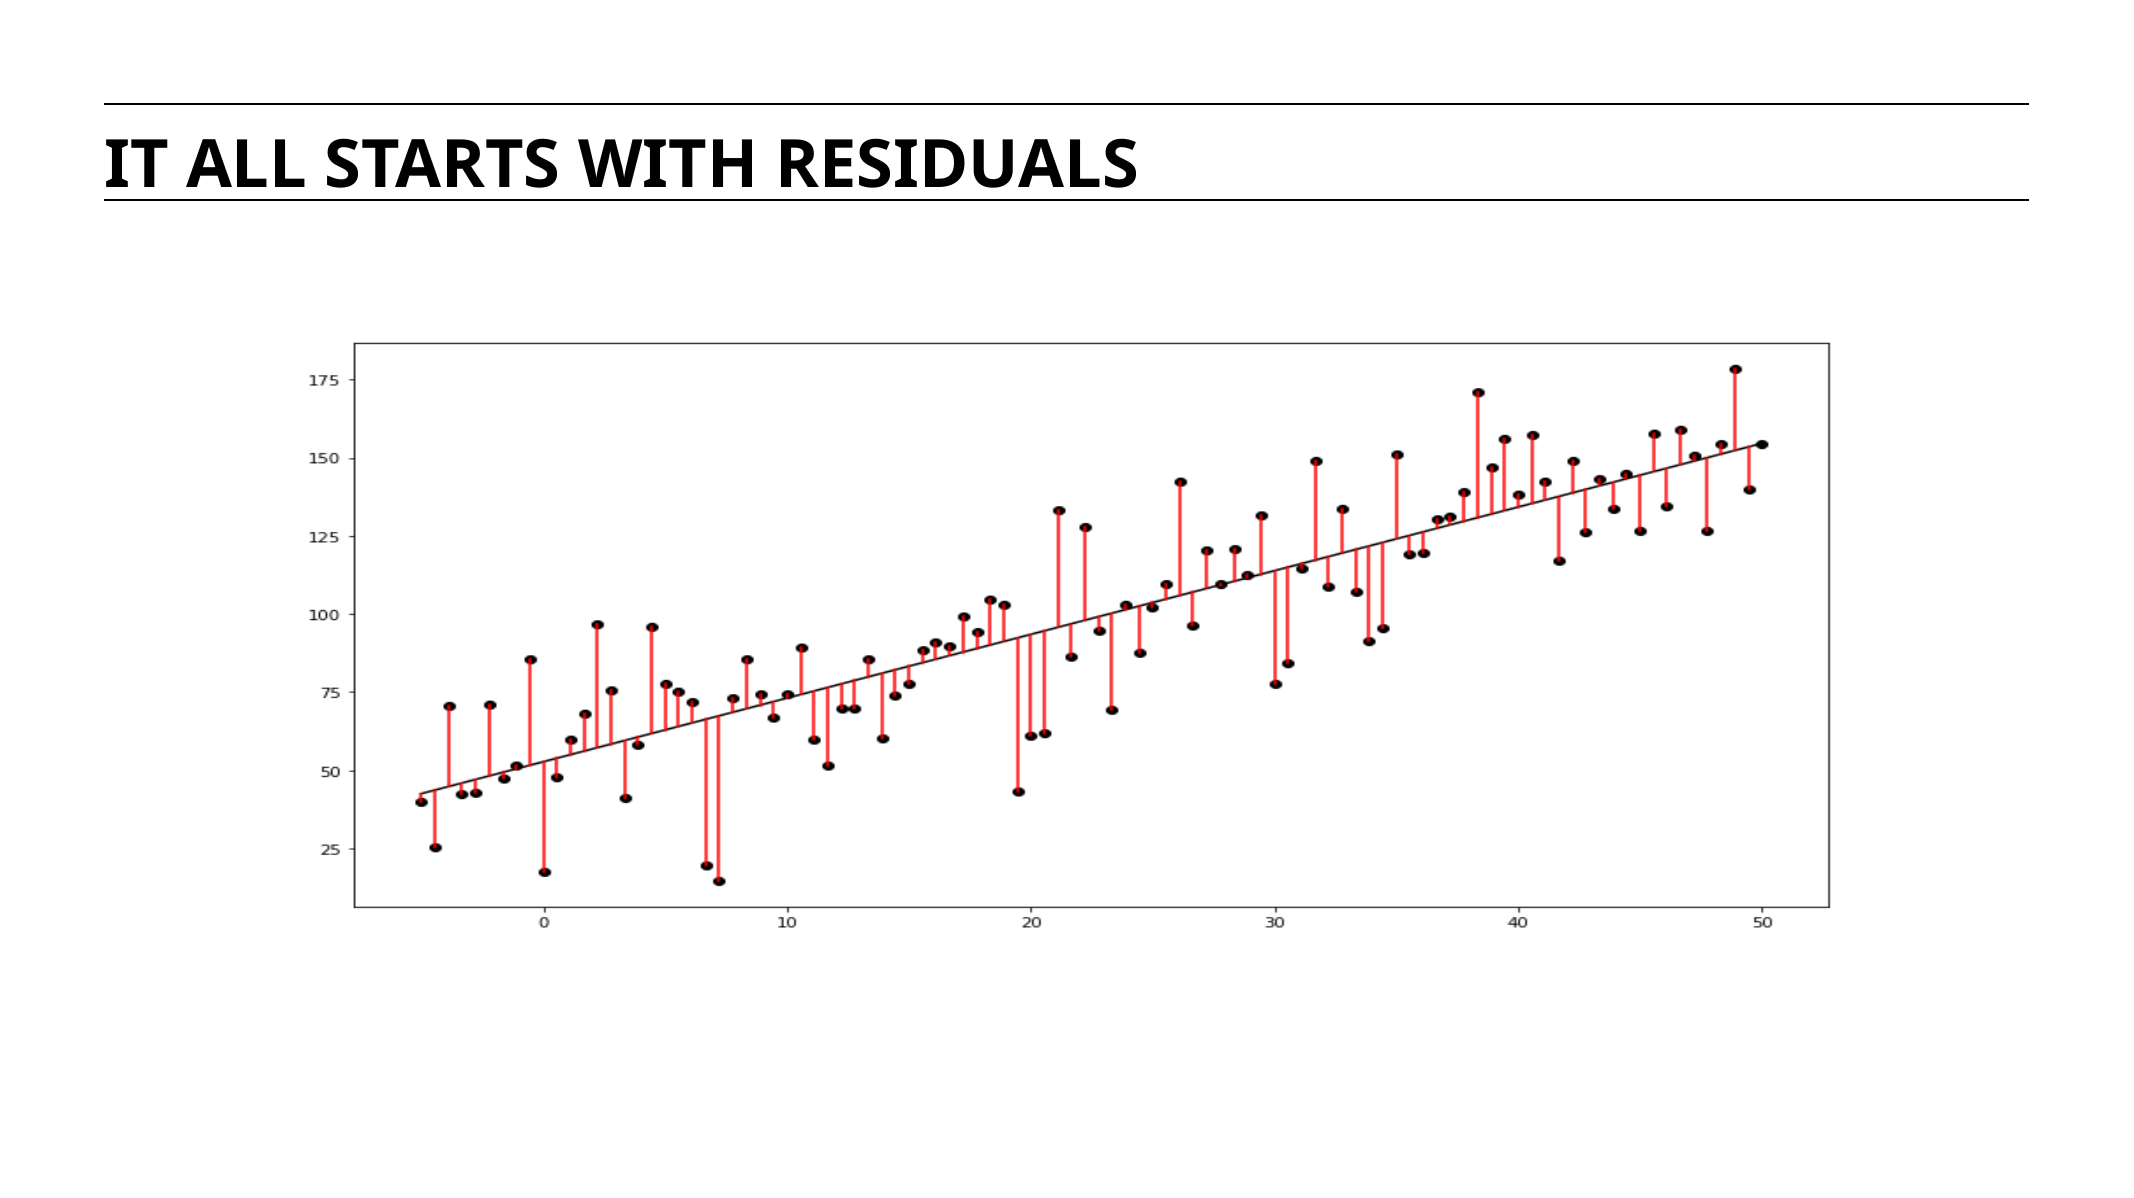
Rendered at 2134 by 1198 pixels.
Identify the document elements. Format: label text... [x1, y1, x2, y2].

picture [296, 330, 1848, 938]
text_box IT ALL STARTS WITH RESIDUALS [104, 120, 2040, 192]
